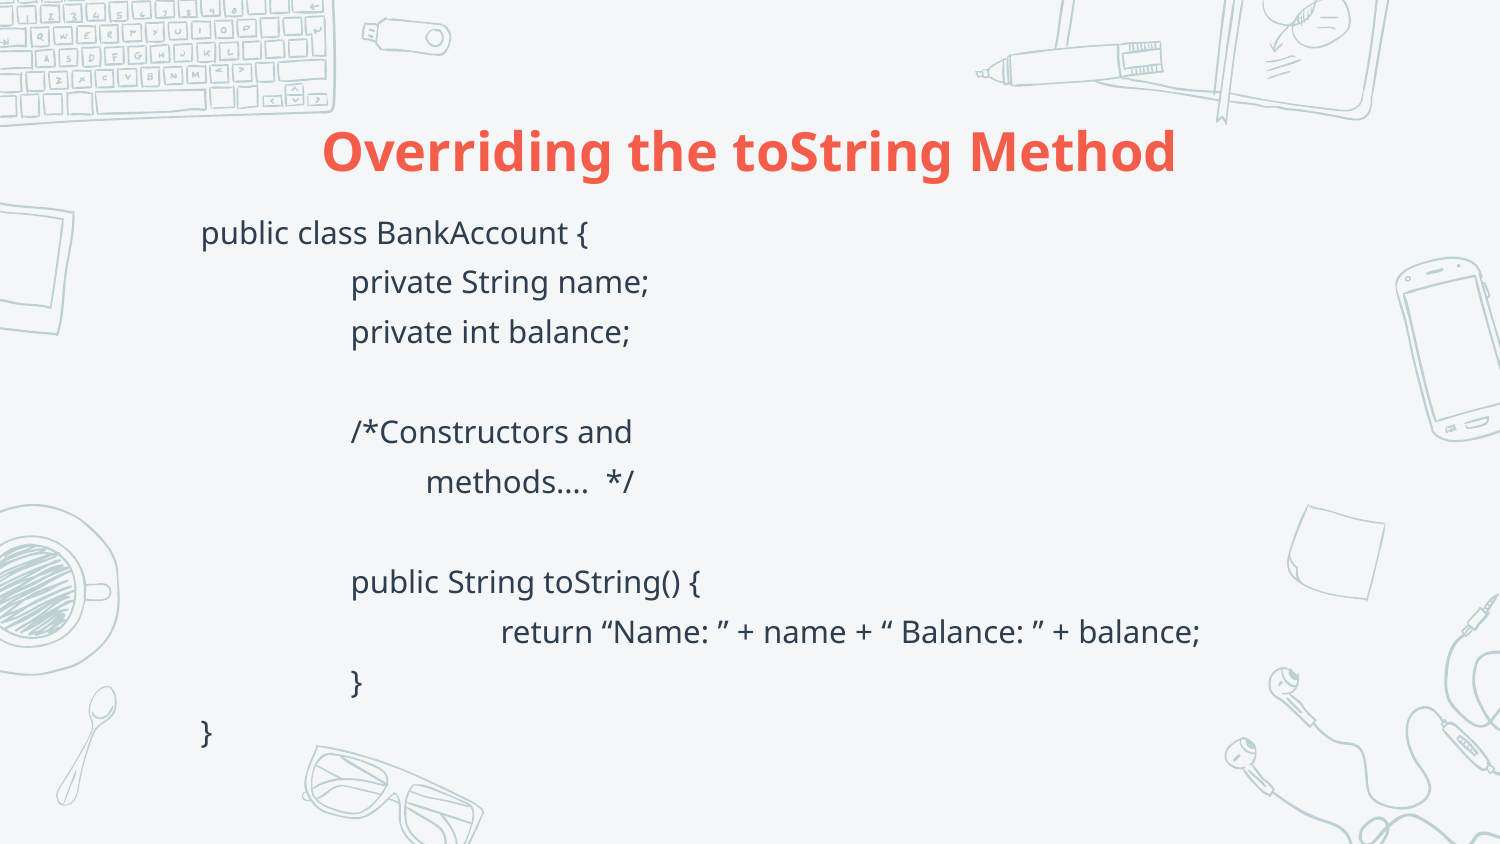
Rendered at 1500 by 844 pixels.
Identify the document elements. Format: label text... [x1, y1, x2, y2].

title Overriding the toString Method [185, 102, 1315, 197]
list public class BankAccount { private String name; private int balance; /*Constructors and methods…. */ public String toString() { return “Name: ” + name + “ Balance: ” + balance; } } [185, 197, 1315, 772]
